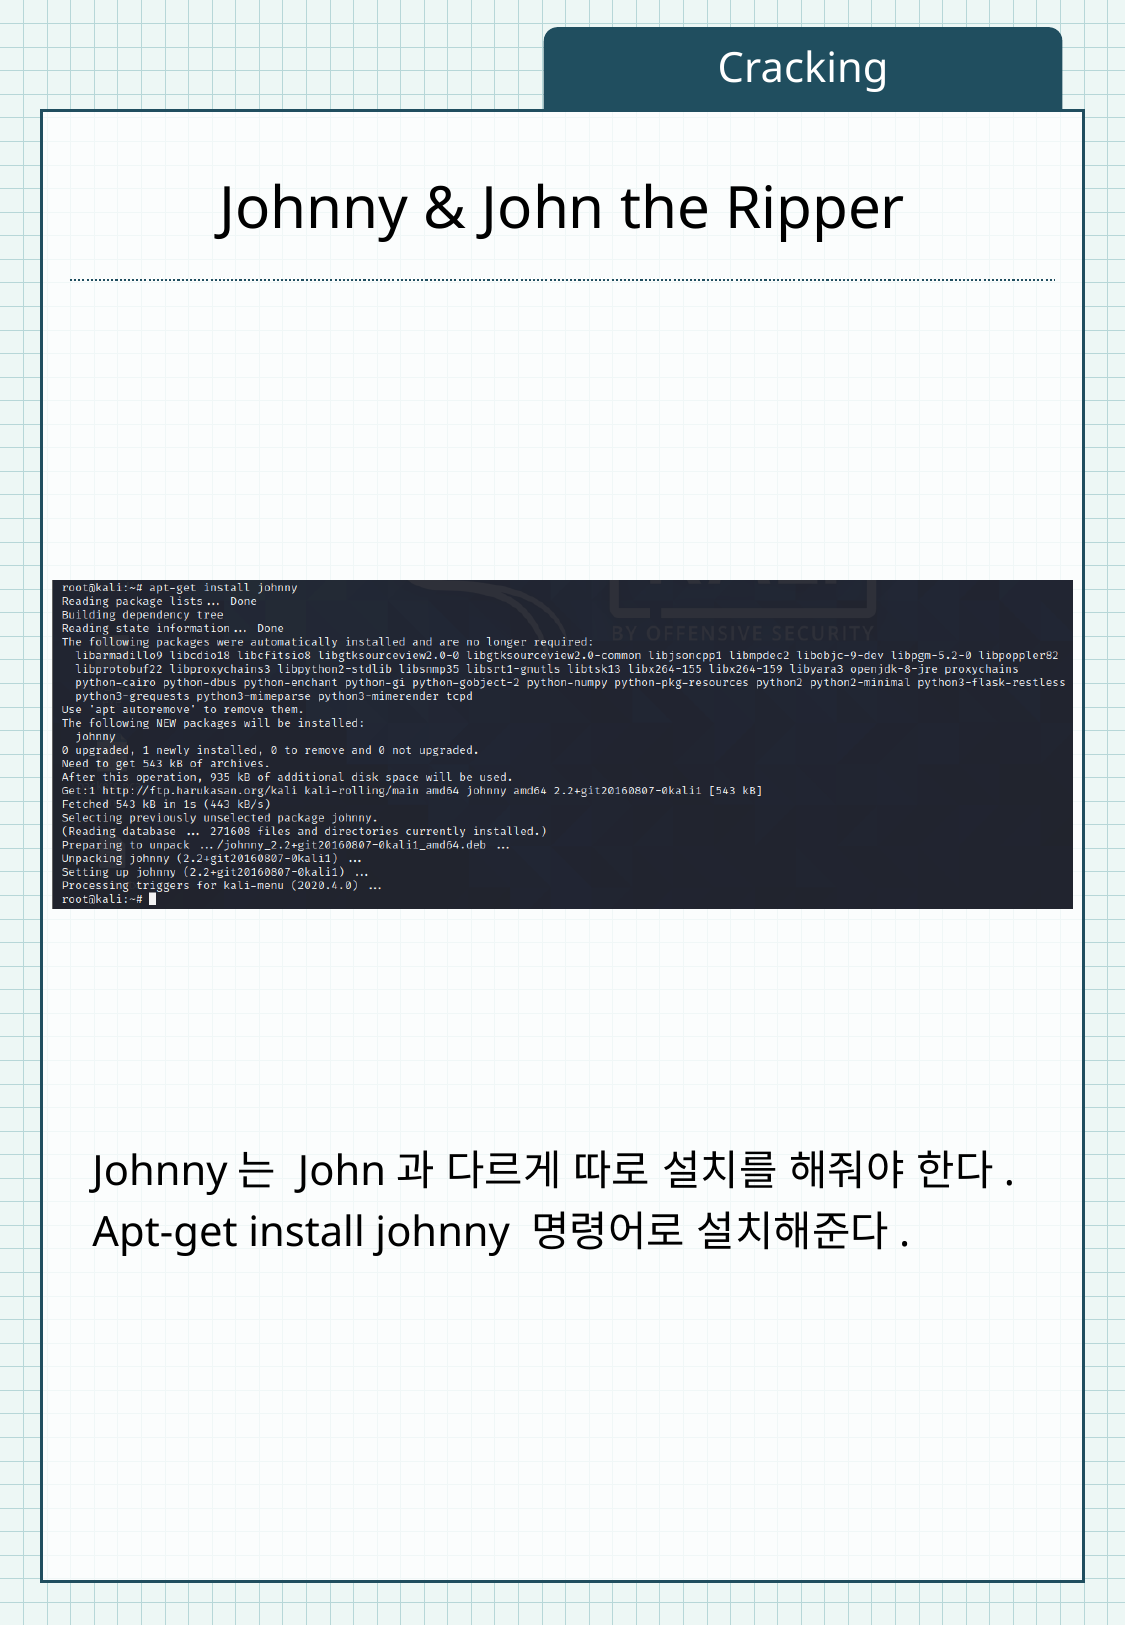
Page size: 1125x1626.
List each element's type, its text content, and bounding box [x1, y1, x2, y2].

picture [52, 580, 1073, 909]
text_box Cracking [560, 35, 1046, 103]
title Johnny & John the Ripper [77, 152, 1048, 267]
text_box [41, 109, 1084, 1582]
list Johnny는 John과 다르게 따로 설치를 해줘야 한다. Apt-get install johnny 명령어로 설치해준다. [77, 1142, 1048, 1515]
text_box [542, 26, 1064, 112]
